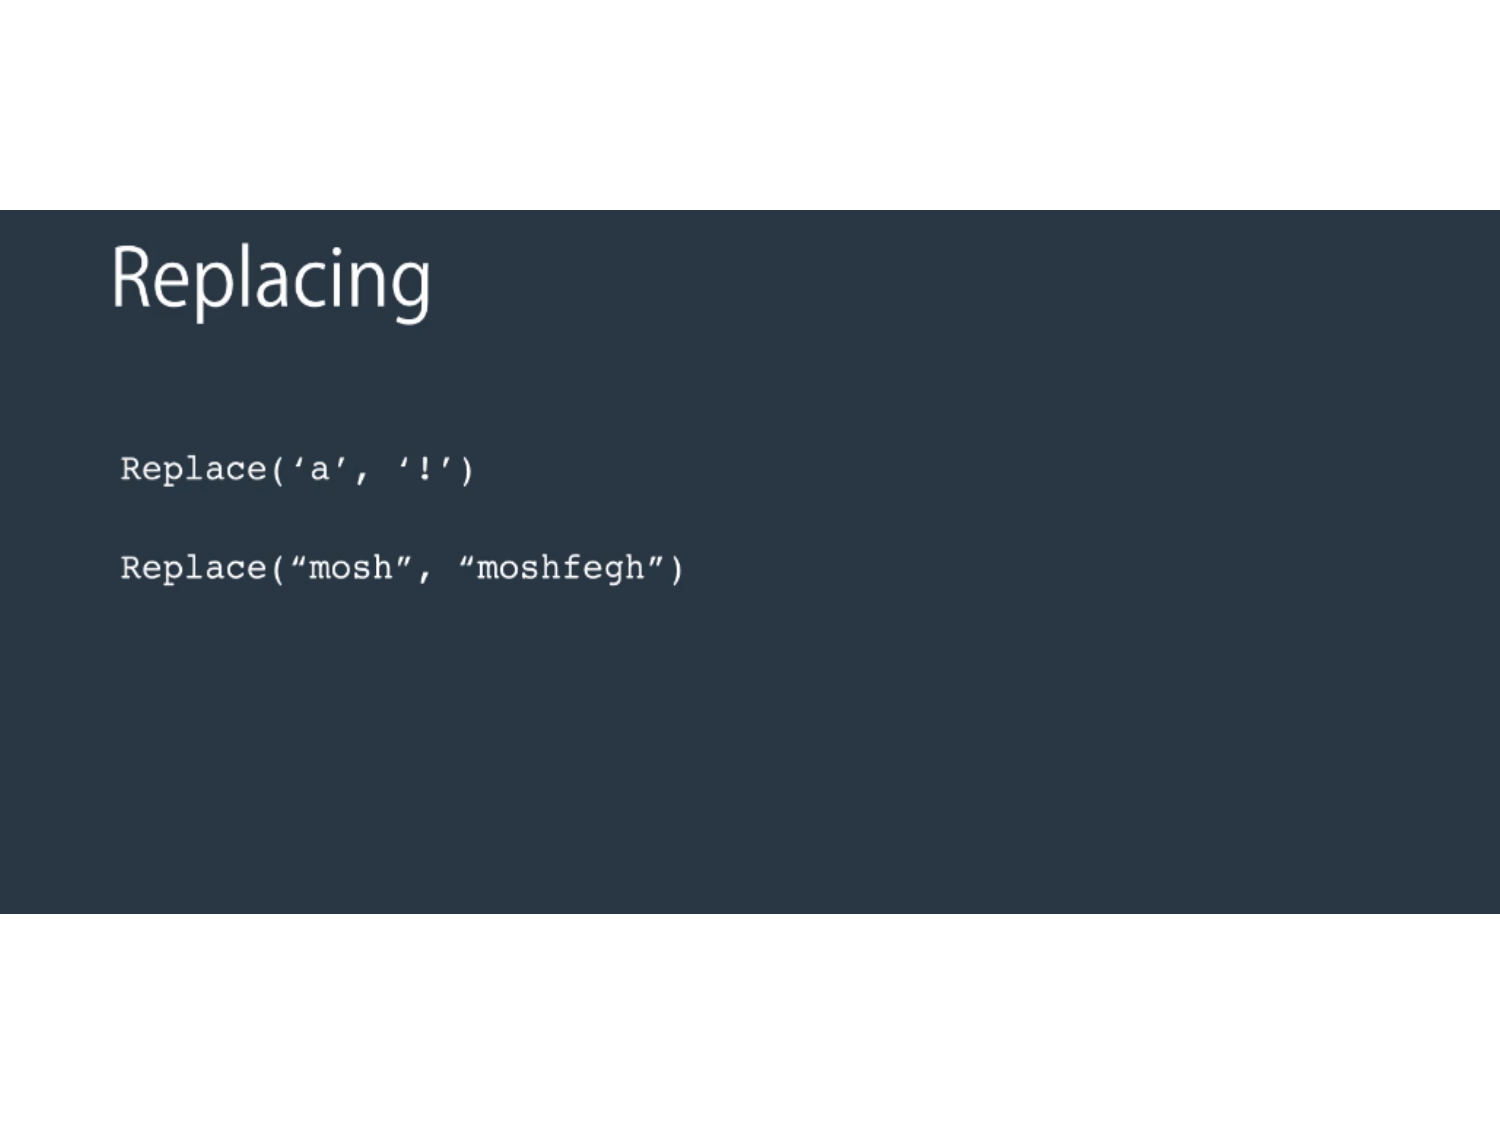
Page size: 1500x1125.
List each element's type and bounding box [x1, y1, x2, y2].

picture [0, 210, 1500, 915]
